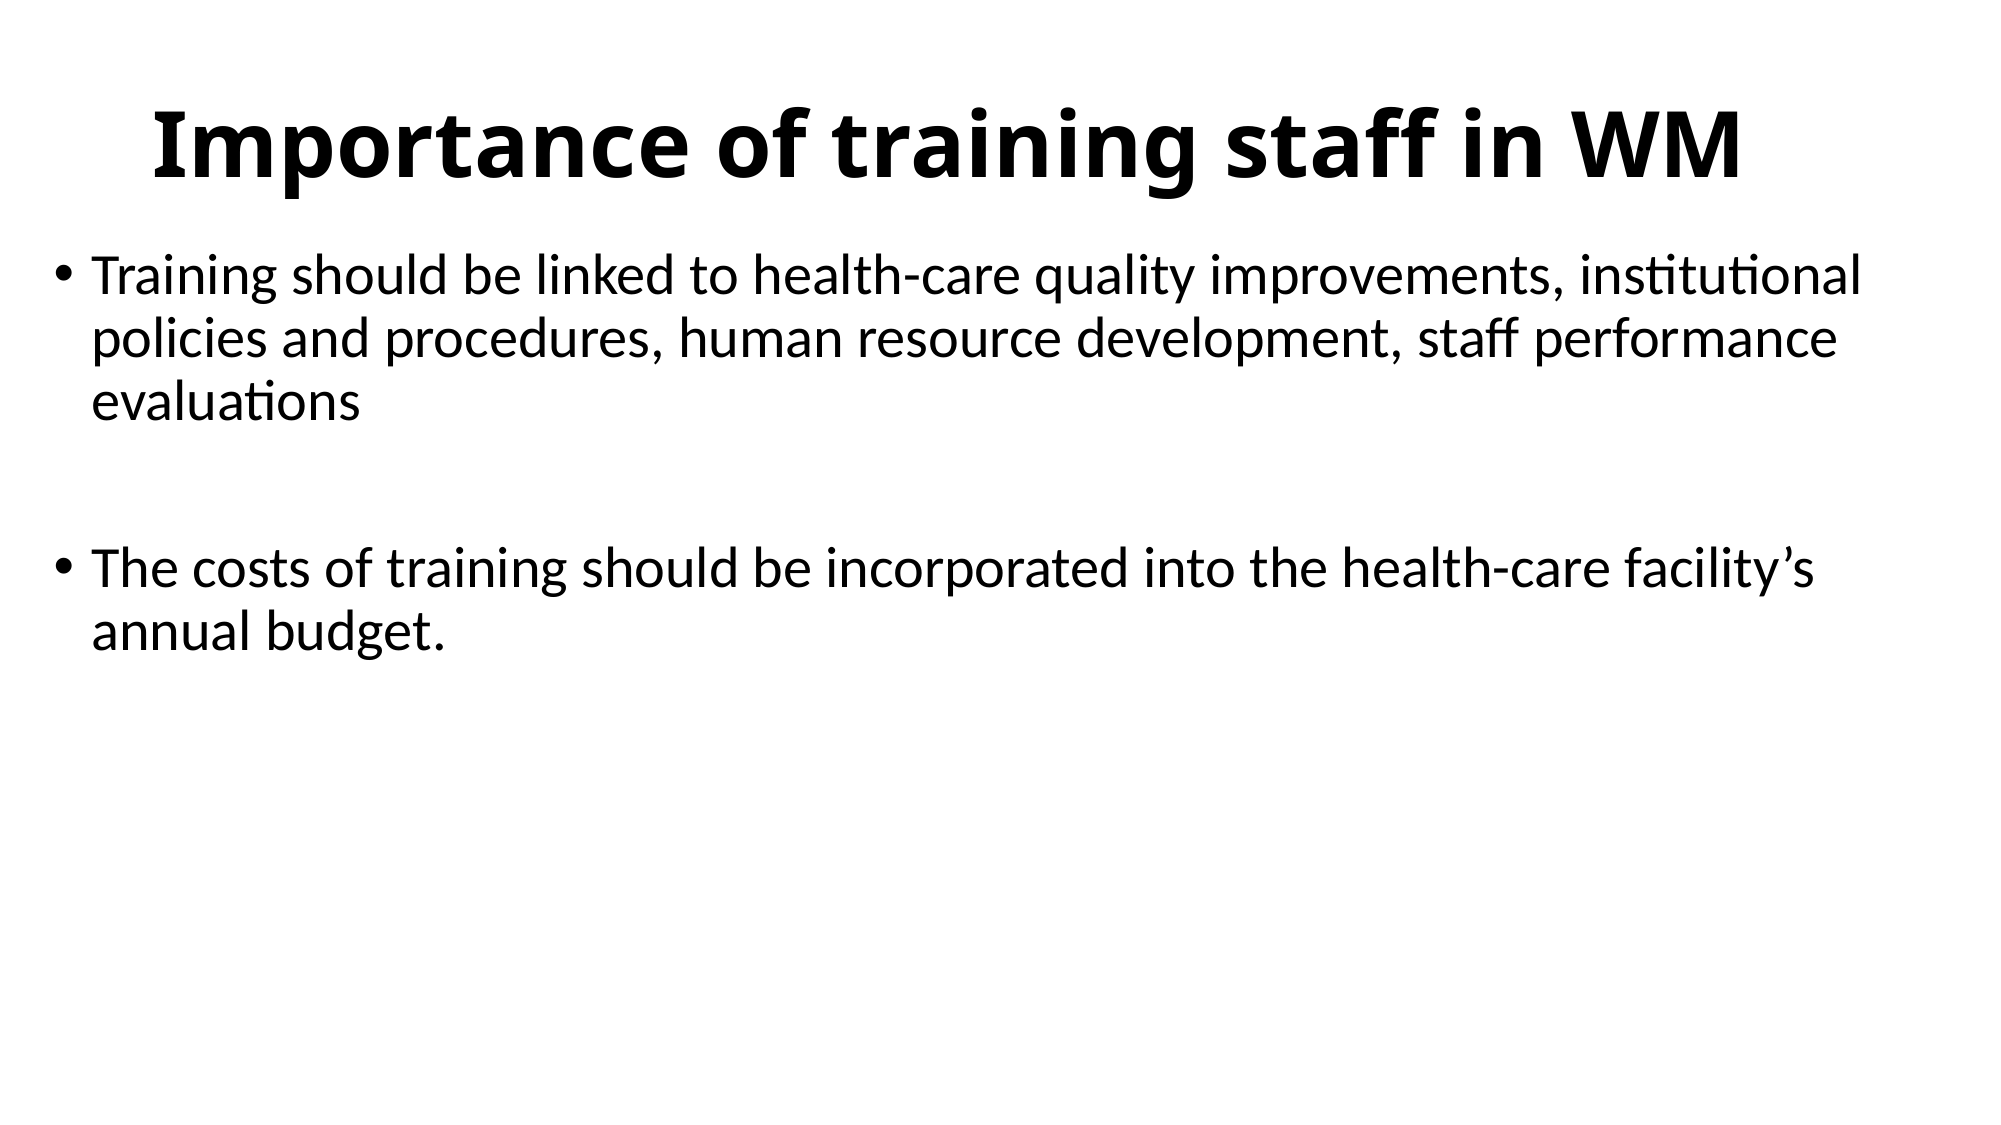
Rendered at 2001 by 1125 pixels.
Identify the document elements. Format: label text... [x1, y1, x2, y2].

title Importance of training staff in WM [137, 59, 1863, 236]
list Training should be linked to health-care quality improvements, institutional policies and procedures, human resource development, staff performance evaluations The costs of training should be incorporated into the health-care facility’s annual budget. [38, 236, 1903, 1082]
